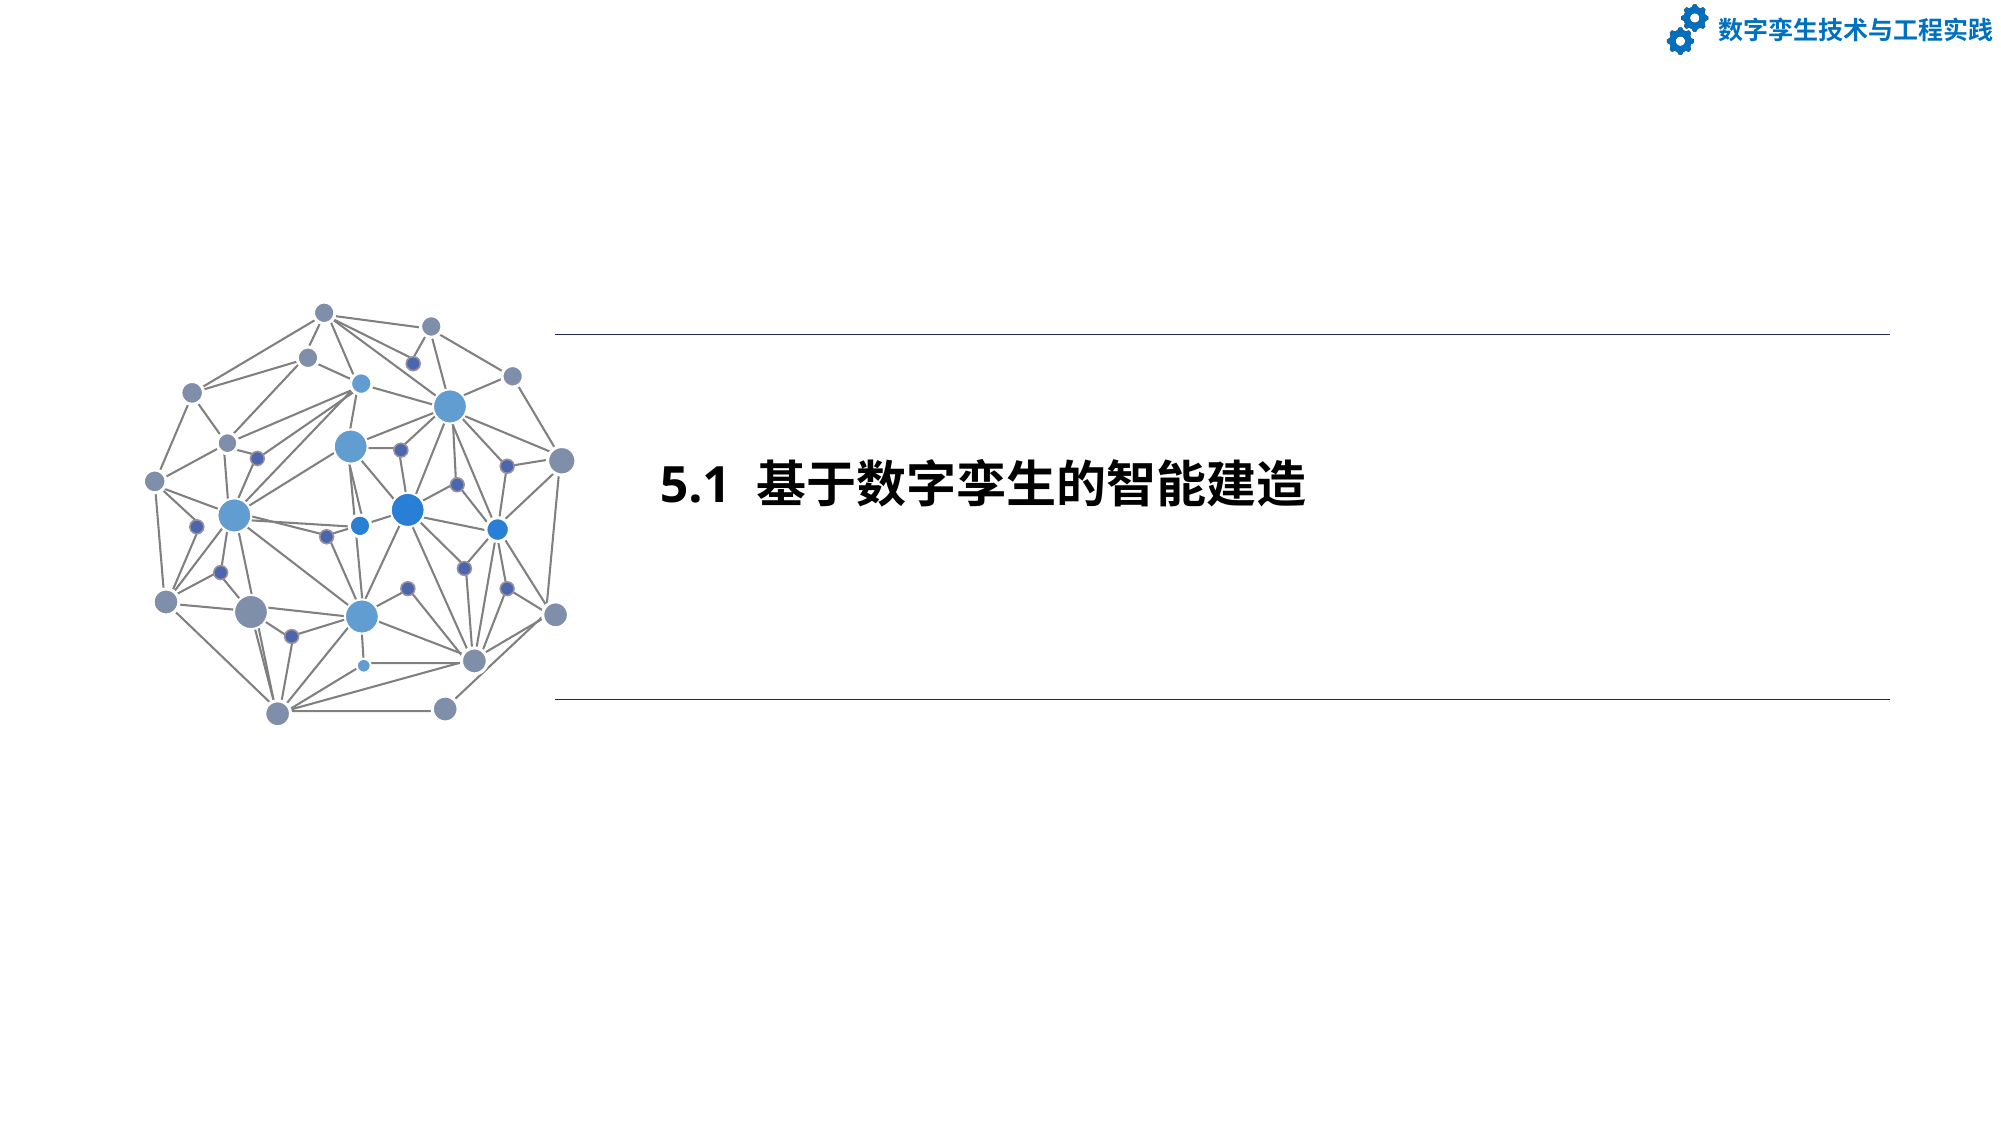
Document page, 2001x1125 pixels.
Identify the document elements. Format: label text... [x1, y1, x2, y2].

picture [1657, 0, 1718, 60]
title 5.1 基于数字孪生的智能建造 [644, 332, 1890, 521]
